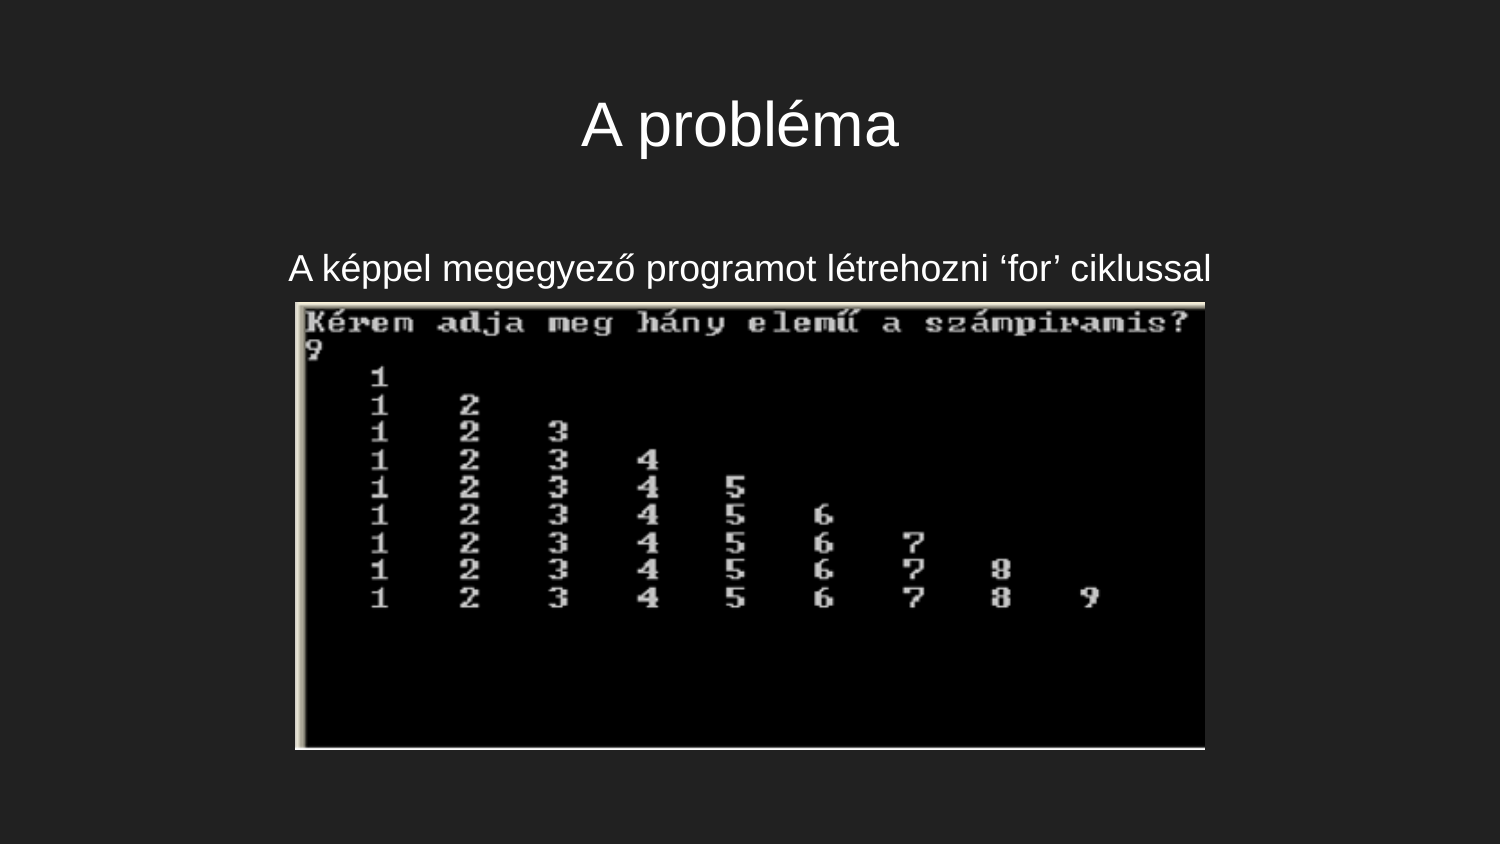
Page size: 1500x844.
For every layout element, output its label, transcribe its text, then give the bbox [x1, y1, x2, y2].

title A probléma [566, 68, 934, 163]
list A képpel megegyező programot létrehozni ‘for’ ciklussal [51, 221, 1449, 750]
picture [295, 301, 1205, 750]
